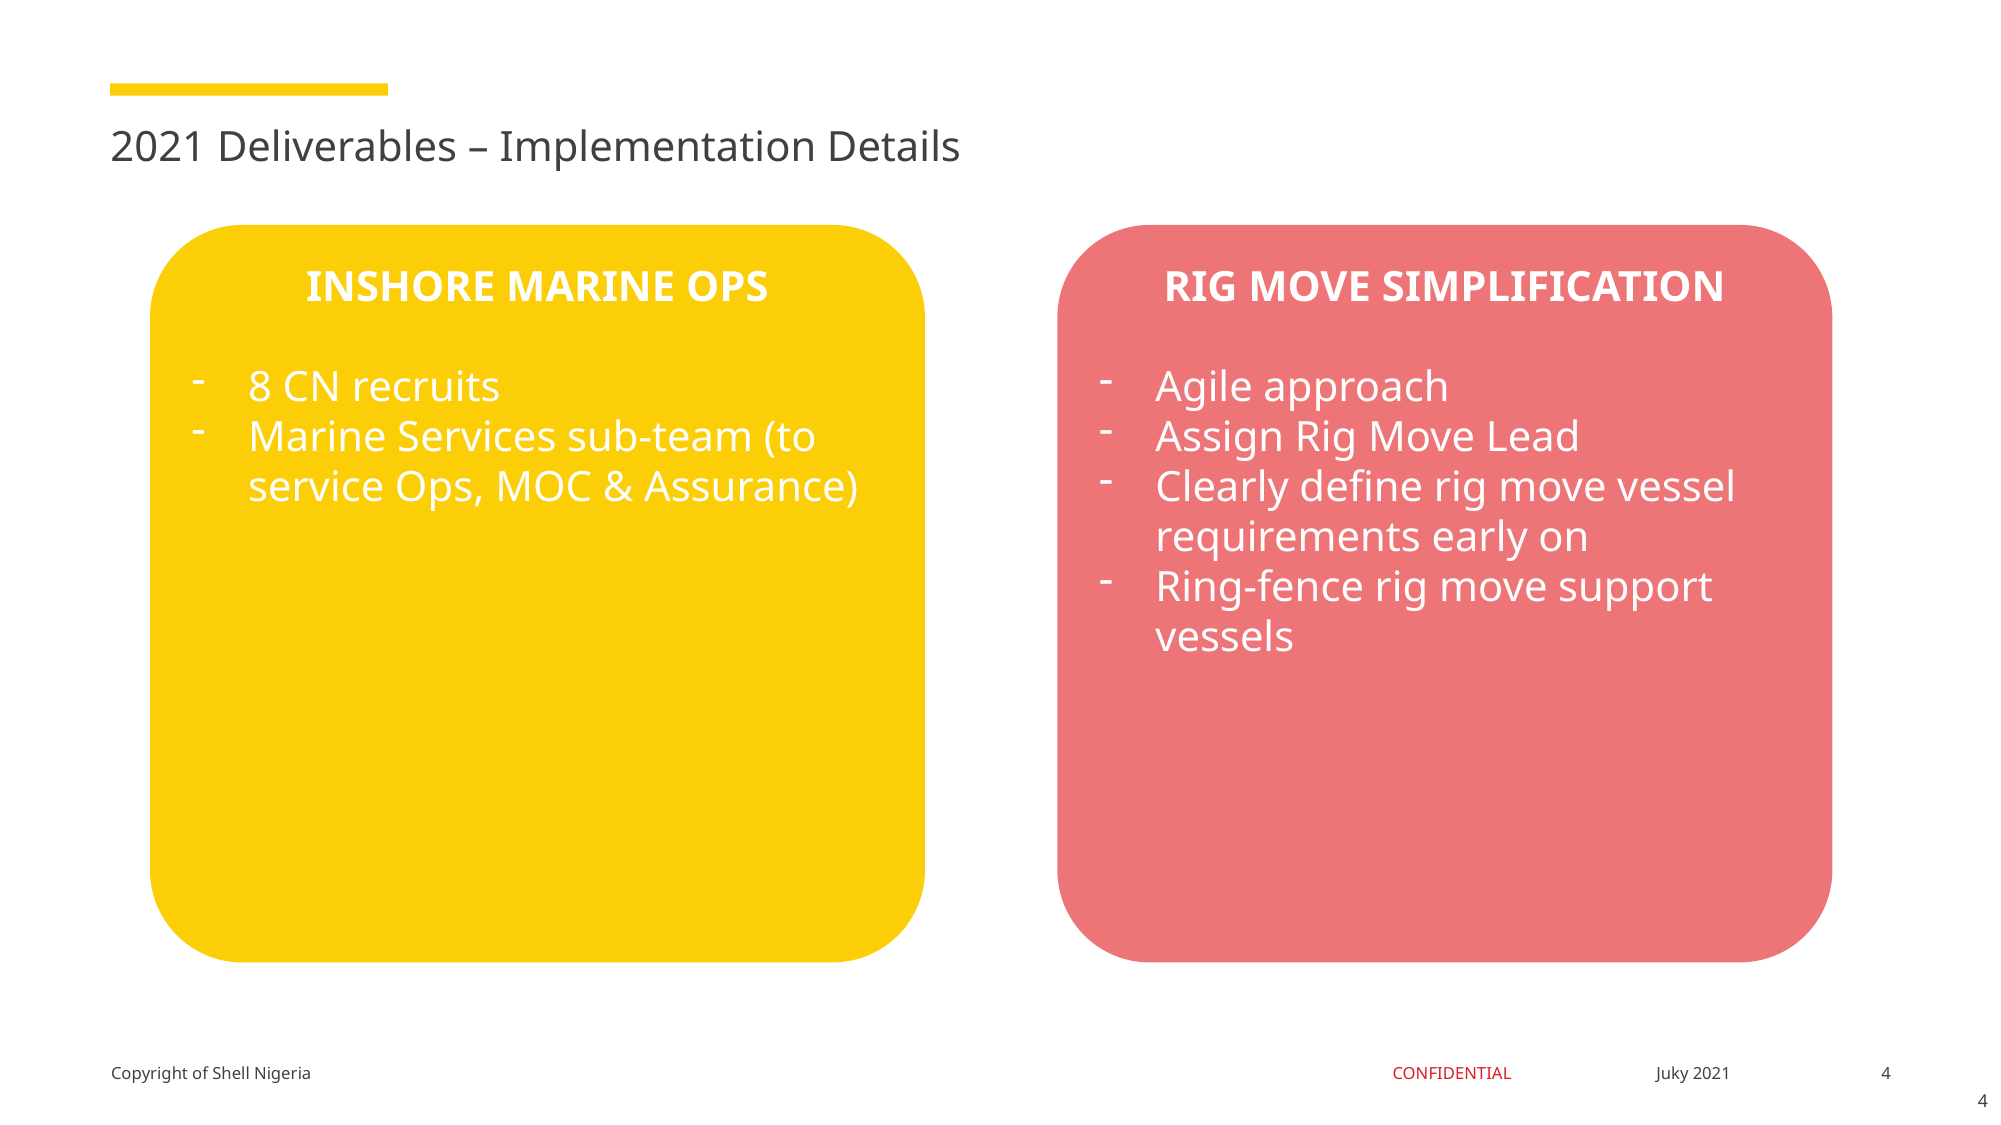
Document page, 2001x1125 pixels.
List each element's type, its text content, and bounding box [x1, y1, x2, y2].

text_box INSHORE MARINE OPS 8 CN recruits Marine Services sub-team (to service Ops, MOC & Assurance) [147, 222, 928, 965]
title 2021 Deliverables – Implementation Details [110, 119, 1890, 176]
text_box 4 [1929, 1089, 1989, 1125]
slide_number 4 [1832, 1062, 1891, 1102]
slide_number Juky 2021 [1575, 1062, 1813, 1102]
text_box RIG MOVE SIMPLIFICATION Agile approach Assign Rig Move Lead Clearly define rig move vessel requirements early on Ring-fence rig move support vessels [1055, 222, 1835, 965]
